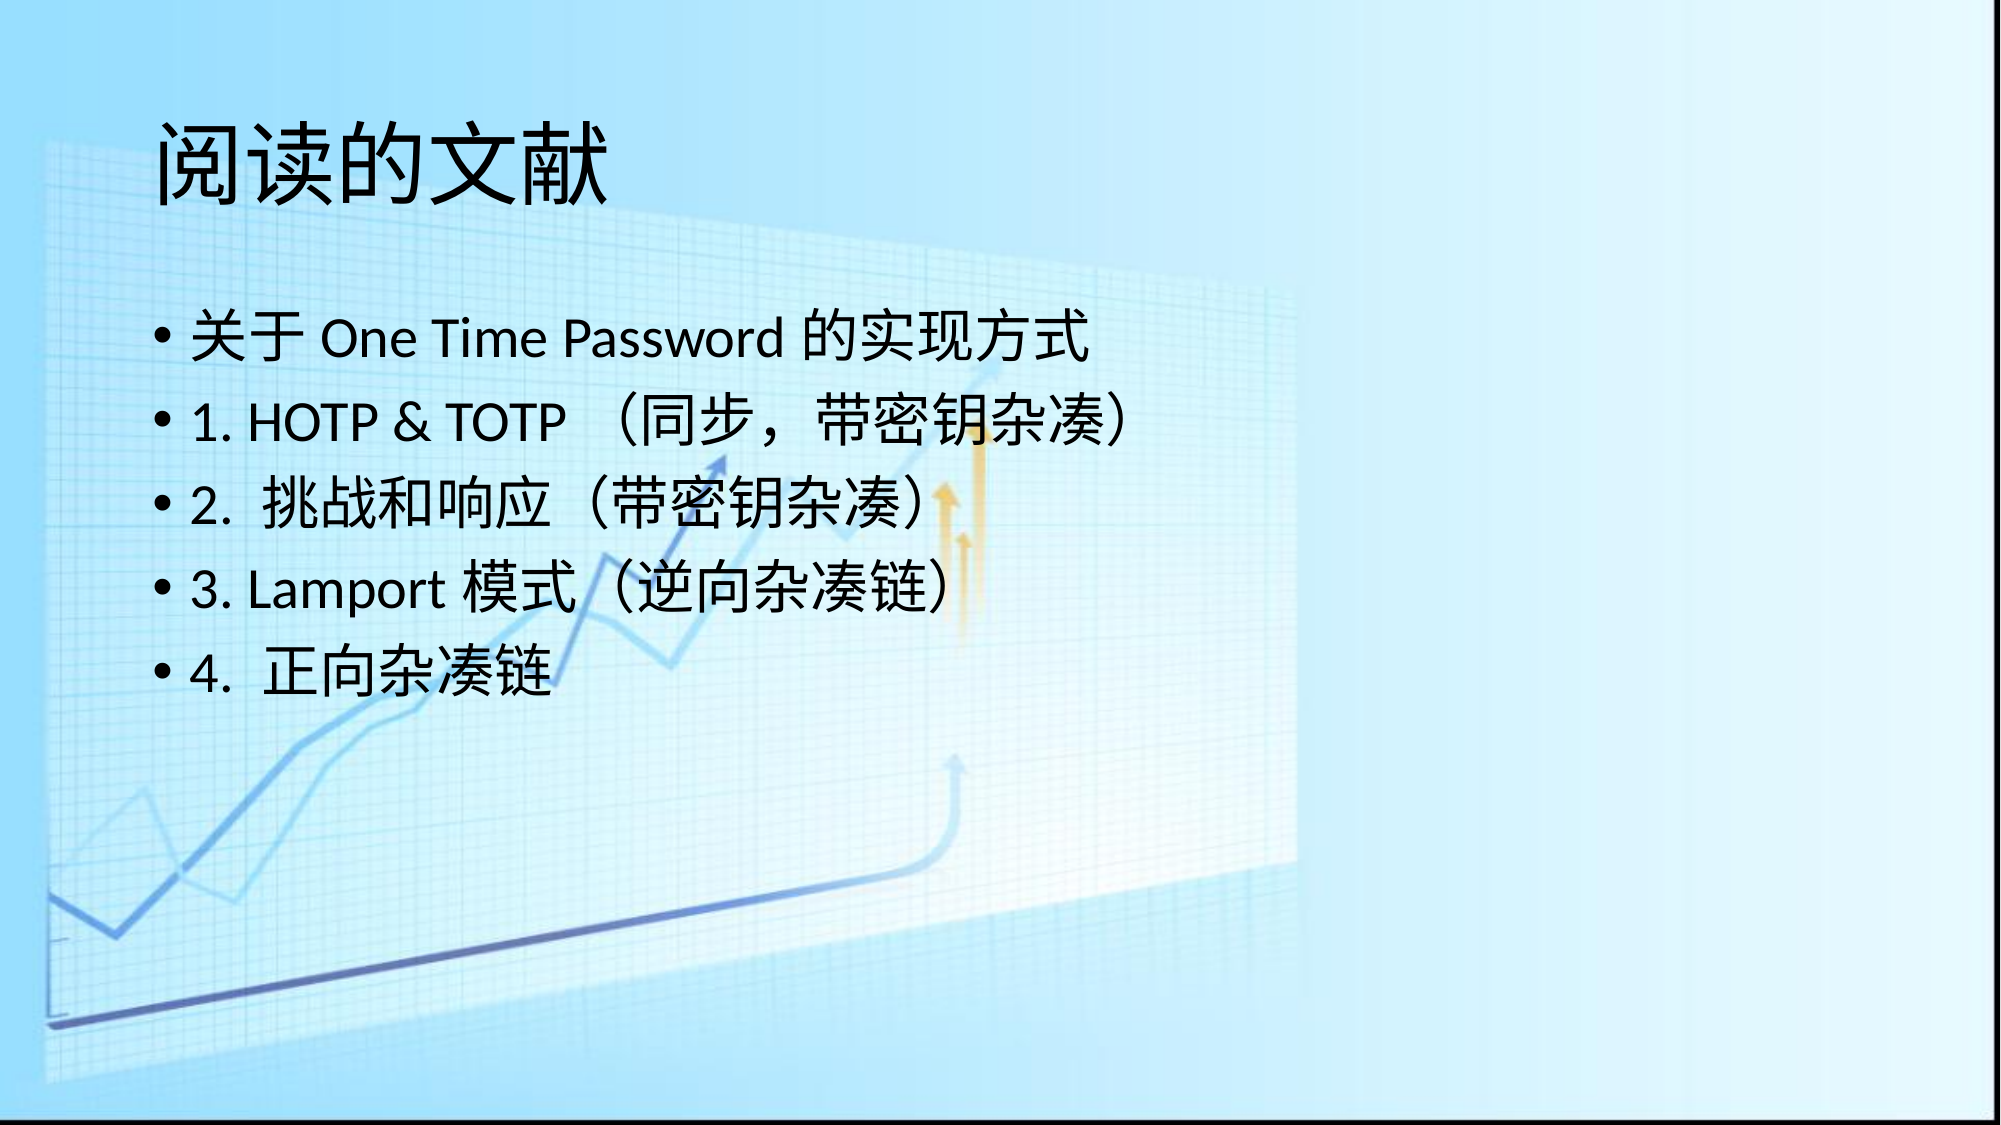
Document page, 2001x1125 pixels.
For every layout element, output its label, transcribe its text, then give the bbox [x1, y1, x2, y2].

title 阅读的文献 [137, 59, 1863, 278]
list 关于One Time Password的实现方式 1. HOTP & TOTP（同步，带密钥杂凑） 2. 挑战和响应（带密钥杂凑） 3. Lamport模式（逆向杂凑链） 4. 正向杂凑链 [137, 299, 1863, 1014]
picture [0, 0, 2001, 1125]
